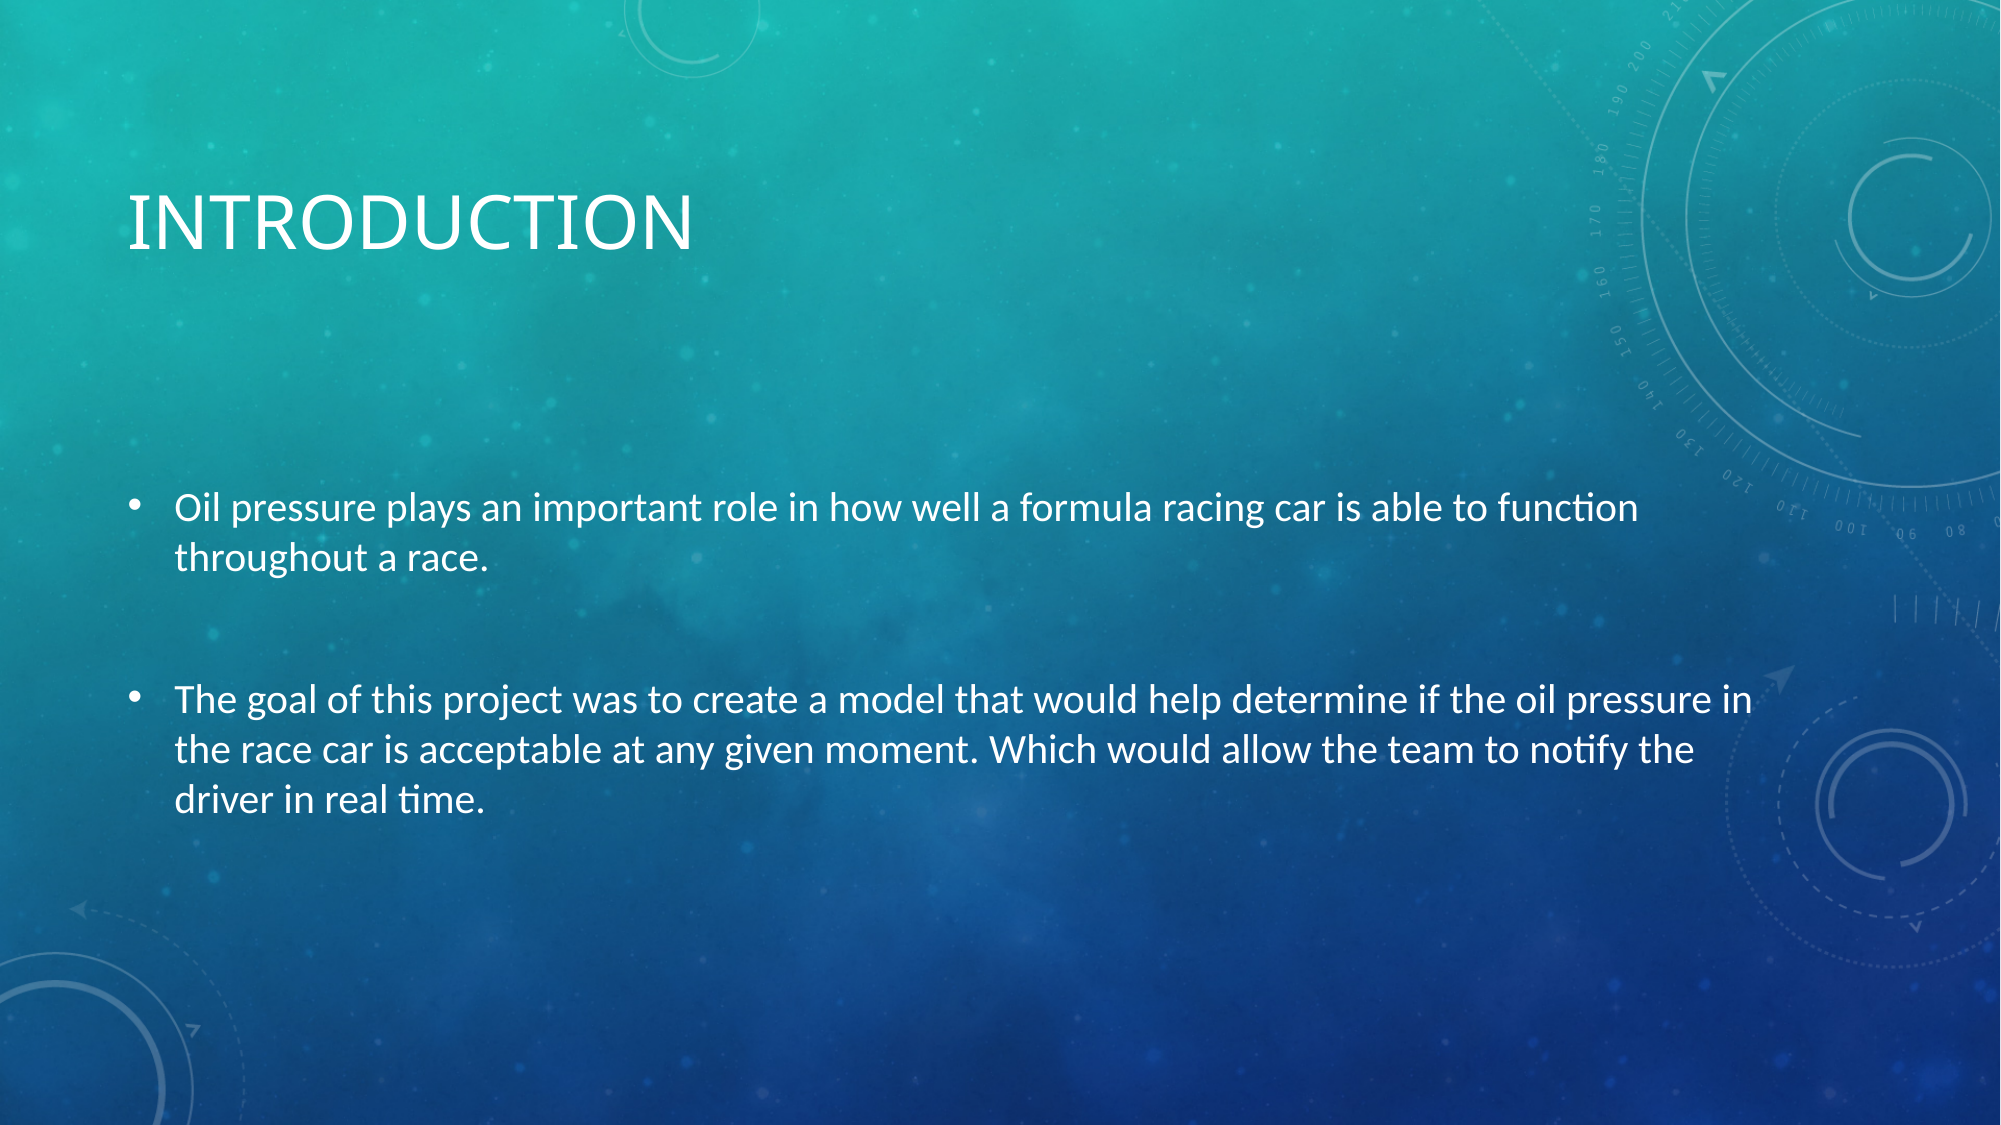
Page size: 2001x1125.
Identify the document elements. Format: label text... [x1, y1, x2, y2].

picture [0, 0, 2001, 1125]
title Introduction [112, 99, 1775, 339]
list Oil pressure plays an important role in how well a formula racing car is able to function throughout a race. The goal of this project was to create a model that would help determine if the oil pressure in the race car is acceptable at any given moment. Which would allow the team to notify the driver in real time. [112, 351, 1775, 950]
